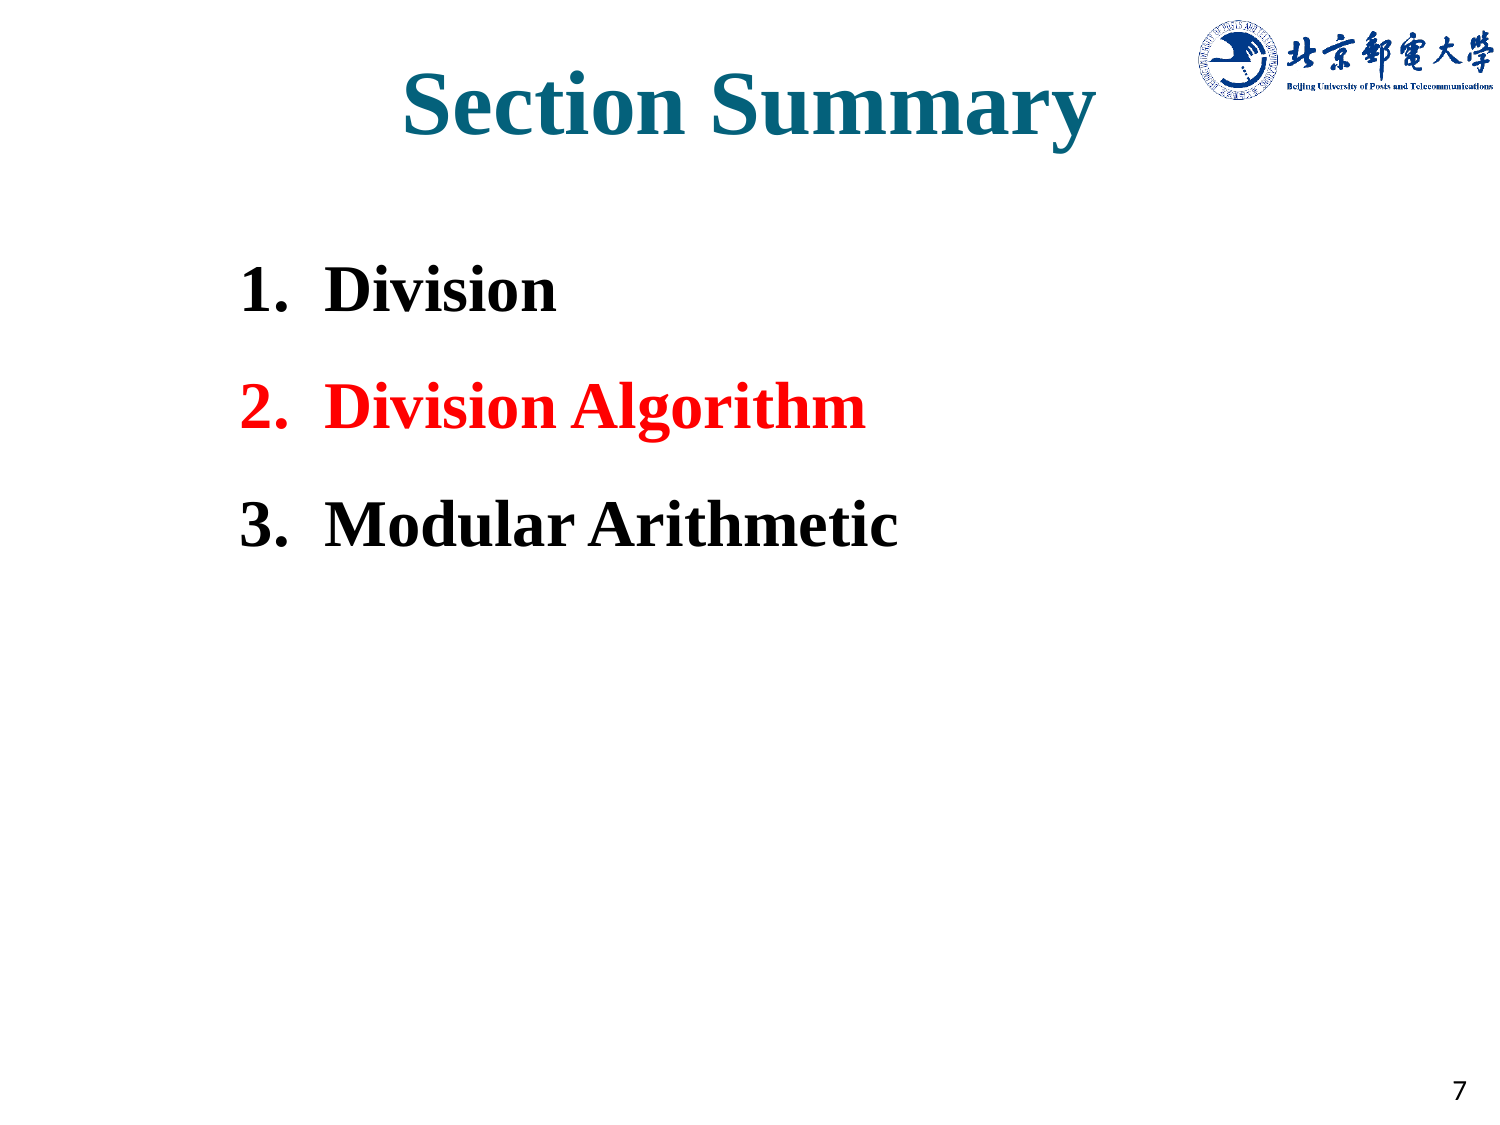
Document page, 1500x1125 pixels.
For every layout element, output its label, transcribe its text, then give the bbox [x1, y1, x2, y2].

title Section Summary [0, 0, 1500, 195]
list Division Division Algorithm Modular Arithmetic [225, 237, 1500, 1100]
